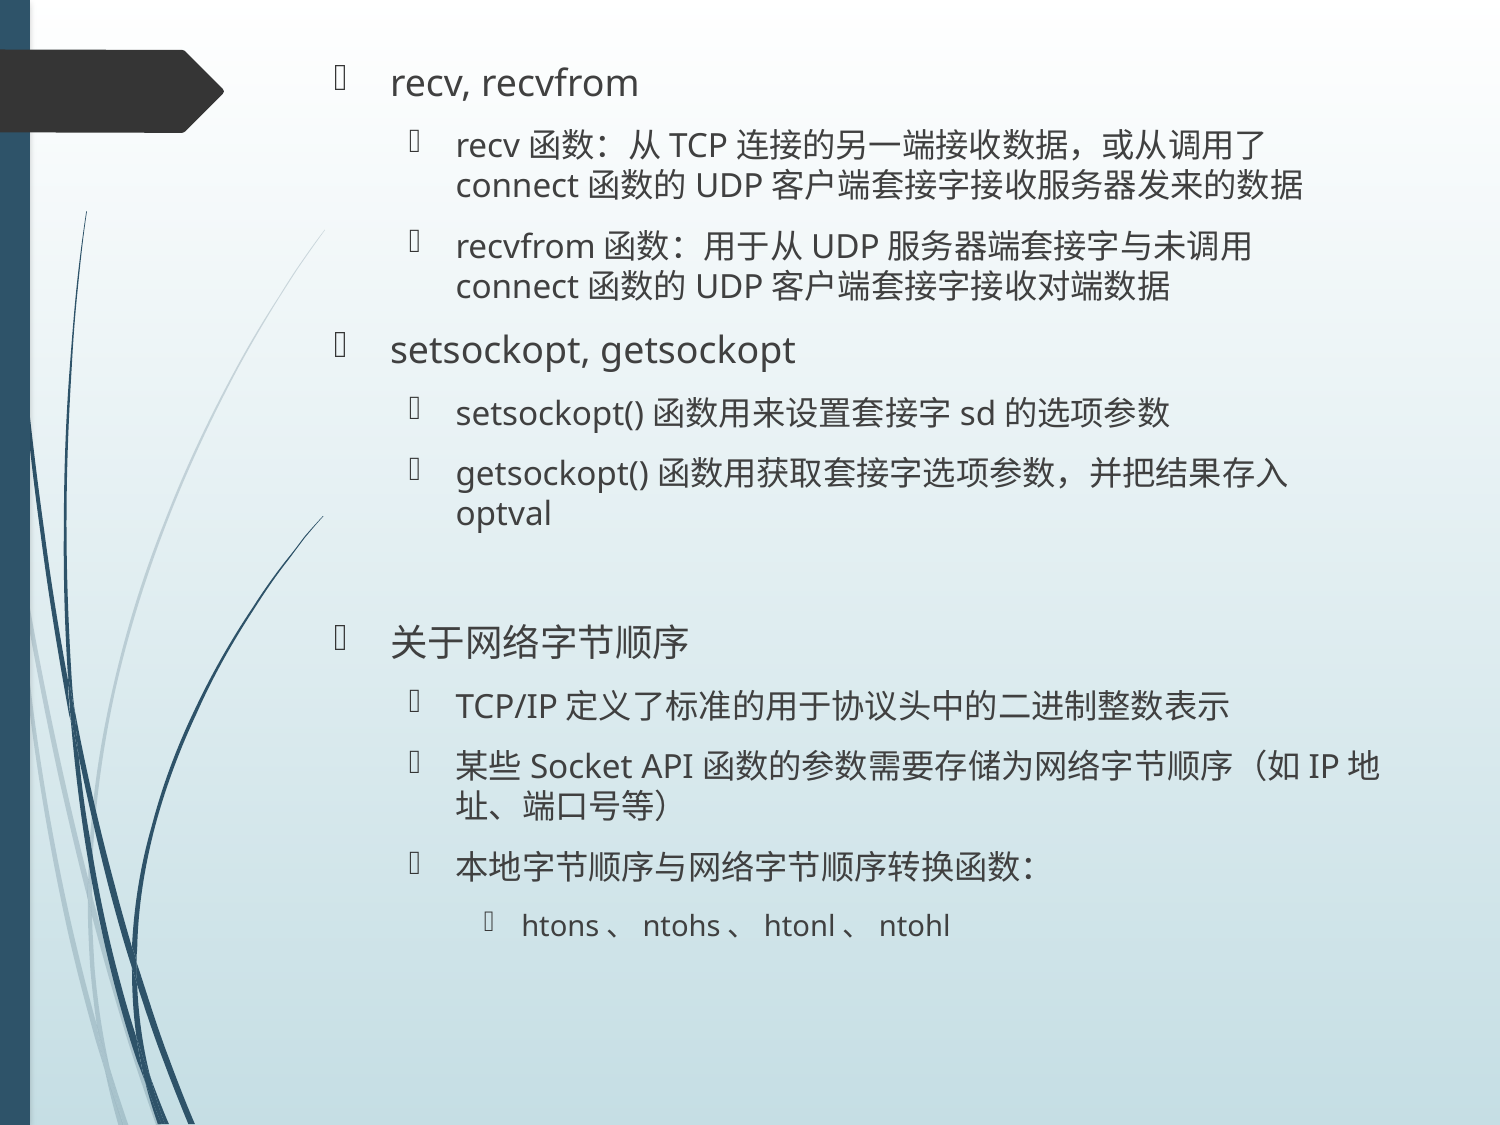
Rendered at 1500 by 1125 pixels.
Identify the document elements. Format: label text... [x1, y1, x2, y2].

list recv, recvfrom recv函数：从TCP连接的另一端接收数据，或从调用了connect函数的UDP客户端套接字接收服务器发来的数据 recvfrom函数：用于从UDP服务器端套接字与未调用connect函数的UDP客户端套接字接收对端数据 setsockopt, getsockopt setsockopt()函数用来设置套接字sd的选项参数 getsockopt()函数用获取套接字选项参数，并把结果存入optval 关于网络字节顺序 TCP/IP定义了标准的用于协议头中的二进制整数表示 某些Socket API函数的参数需要存储为网络字节顺序（如IP地址、端口号等） 本地字节顺序与网络字节顺序转换函数： htons、ntohs、htonl、ntohl [318, 51, 1400, 1087]
